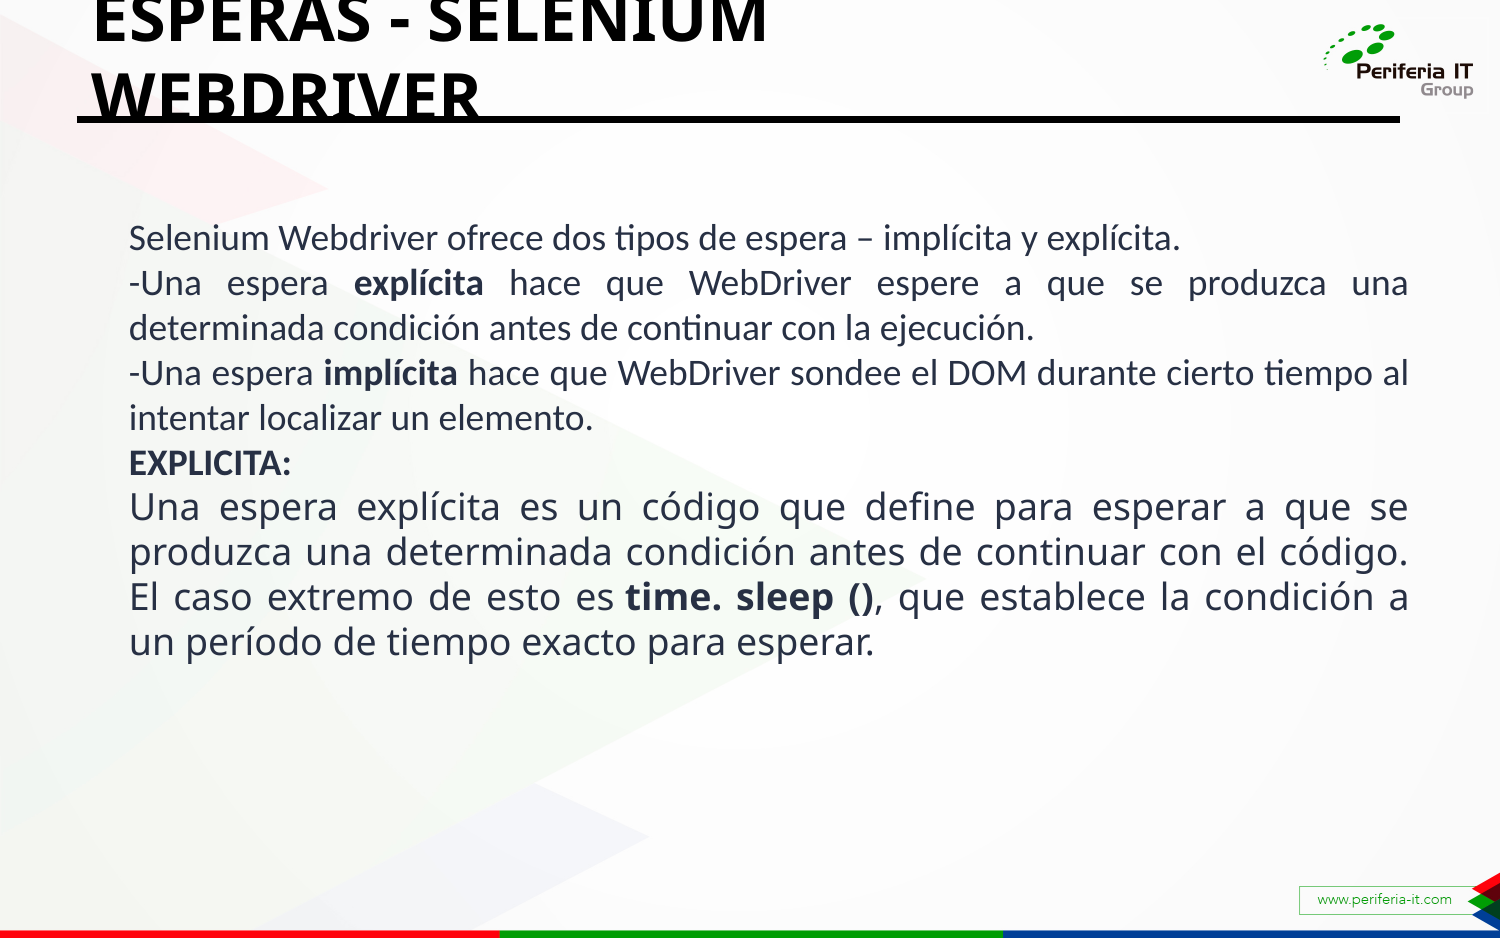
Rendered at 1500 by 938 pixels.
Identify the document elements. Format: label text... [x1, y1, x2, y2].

picture [0, 0, 1500, 938]
text_box ESPERAS - SELENIUM WEBDRIVER [76, 1, 1140, 110]
text_box [1310, 17, 1489, 114]
text_box Selenium Webdriver ofrece dos tipos de espera – implícita y explícita. -Una espera explícita hace que WebDriver espere a que se produzca una determinada condición antes de continuar con la ejecución. -Una espera implícita hace que WebDriver sondee el DOM durante cierto tiempo al intentar localizar un elemento. EXPLICITA: Una espera explícita es un código que define para esperar a que se produzca una determinada condición antes de continuar con el código. El caso extremo de esto es time. sleep (), que establece la condición a un período de tiempo exacto para esperar. [114, 205, 1425, 670]
